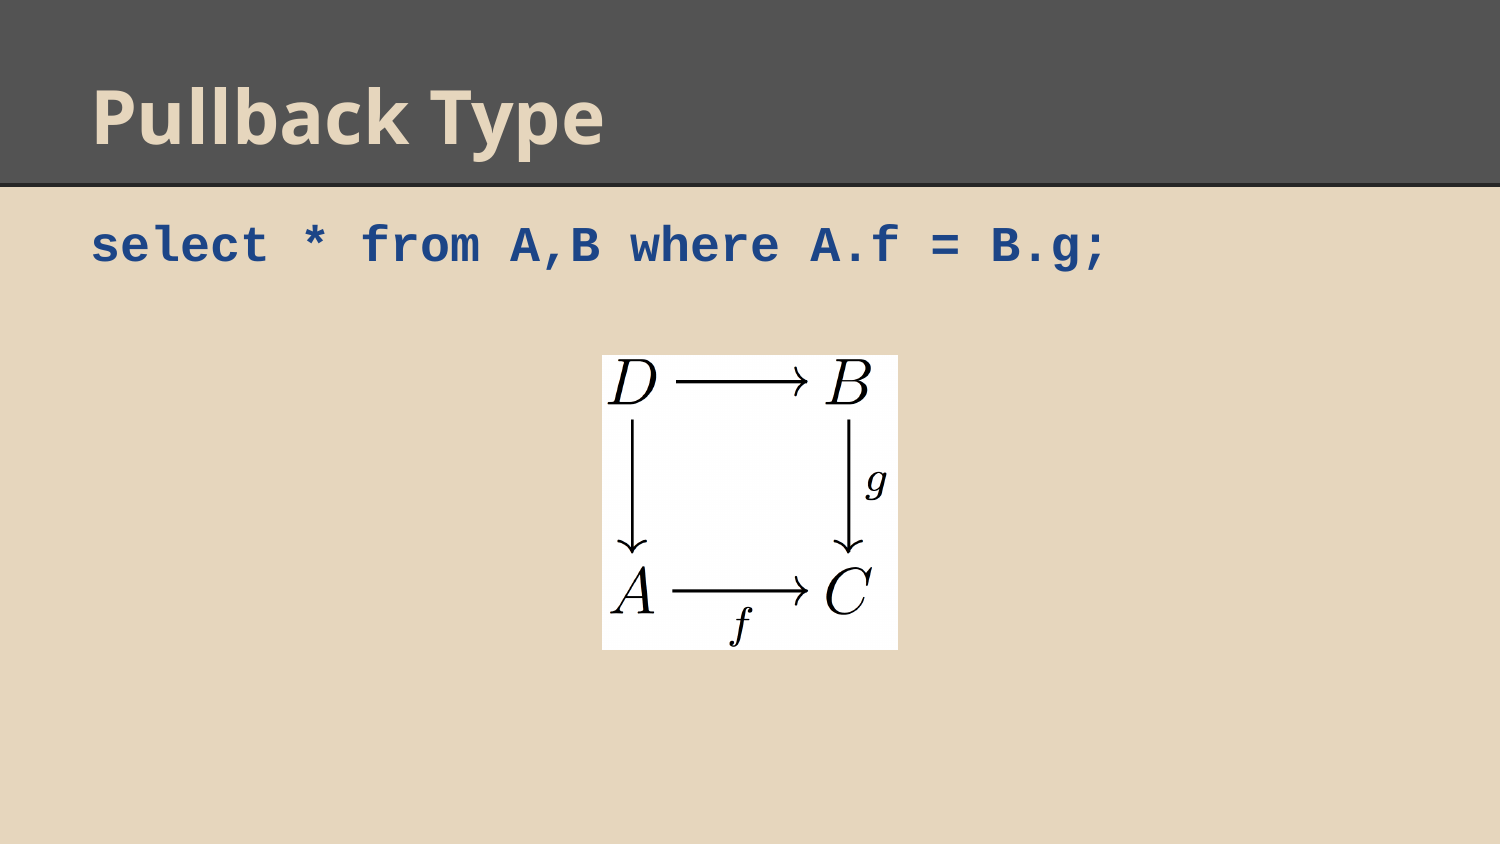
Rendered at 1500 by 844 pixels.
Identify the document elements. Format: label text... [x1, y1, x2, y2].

title Pullback Type [75, 33, 1425, 175]
picture [601, 355, 899, 650]
list select * from A,B where A.f = B.g; [75, 196, 1425, 808]
